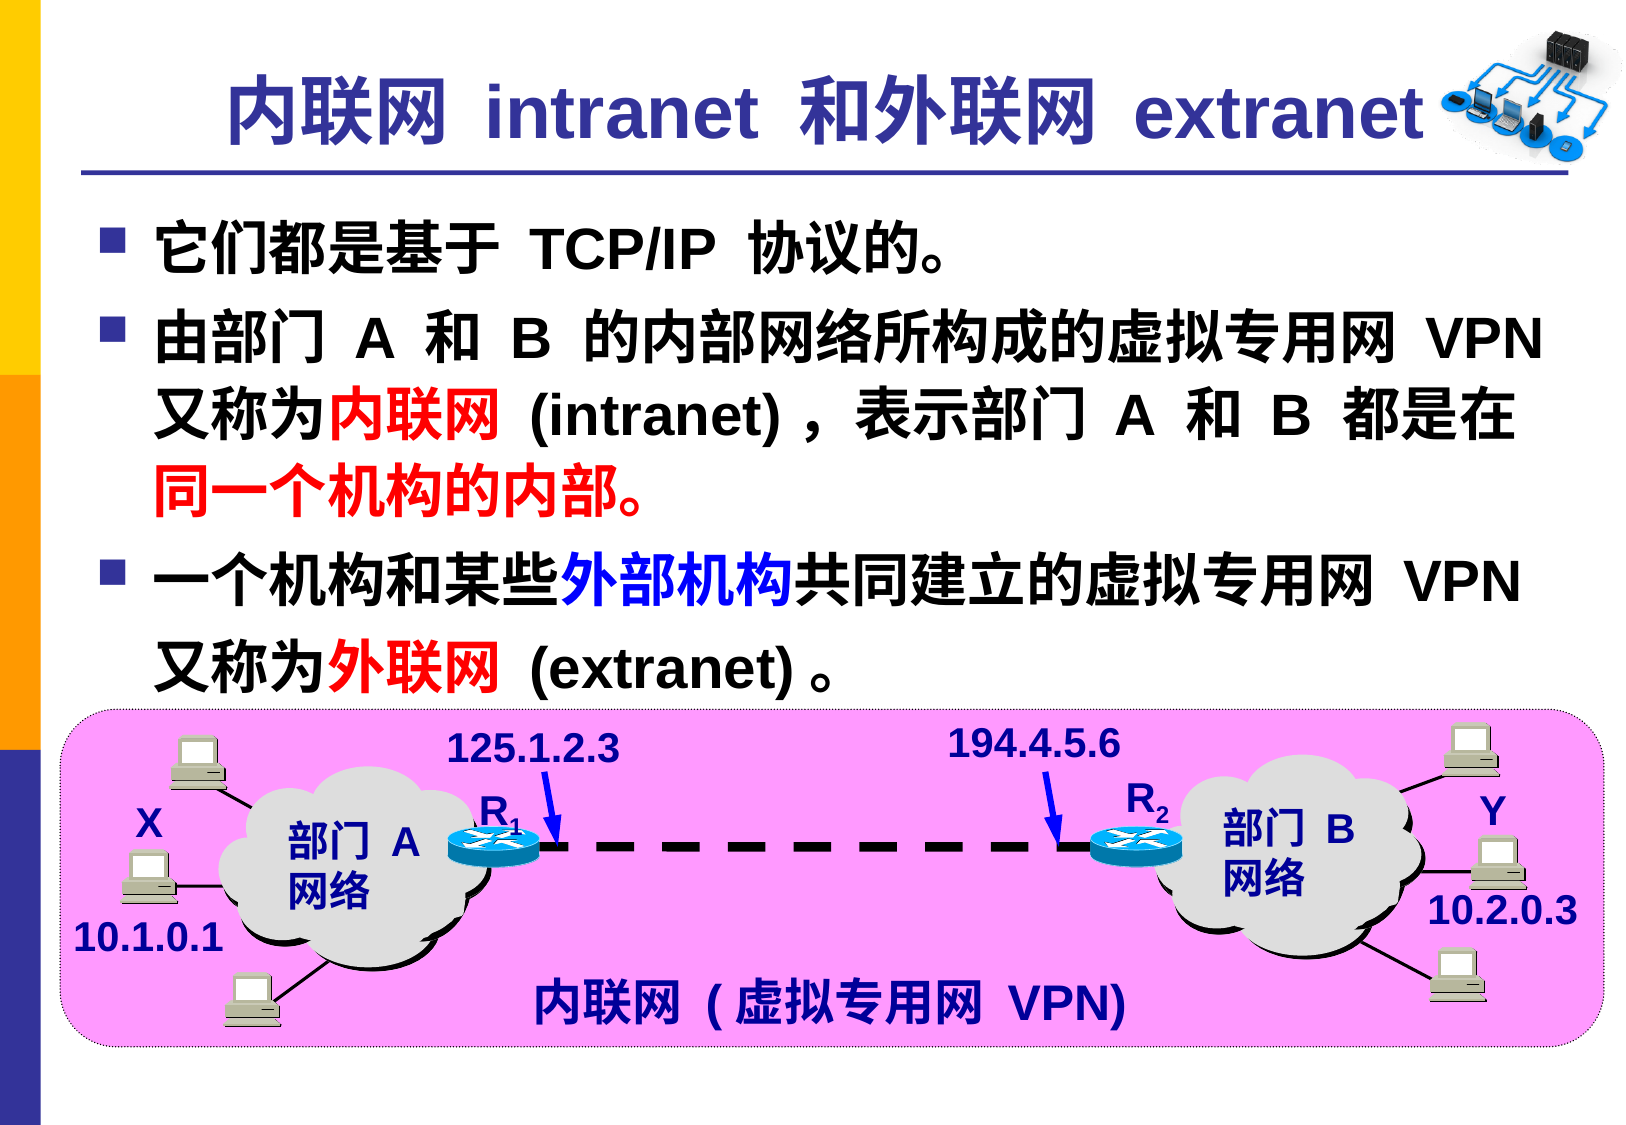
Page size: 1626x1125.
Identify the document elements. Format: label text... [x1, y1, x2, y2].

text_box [57, 709, 1605, 1048]
picture [1438, 30, 1624, 165]
list 它们都是基于 TCP/IP 协议的。 由部门 A 和 B 的内部网络所构成的虚拟专用网 VPN 又称为内联网 (intranet)，表示部门 A 和 B 都是在同一个机构的内部。 一个机构和某些外部机构共同建立的虚拟专用网 VPN 又称为外联网 (extranet)。 [81, 196, 1569, 707]
title 内联网 intranet 和外联网 extranet [81, 30, 1569, 161]
